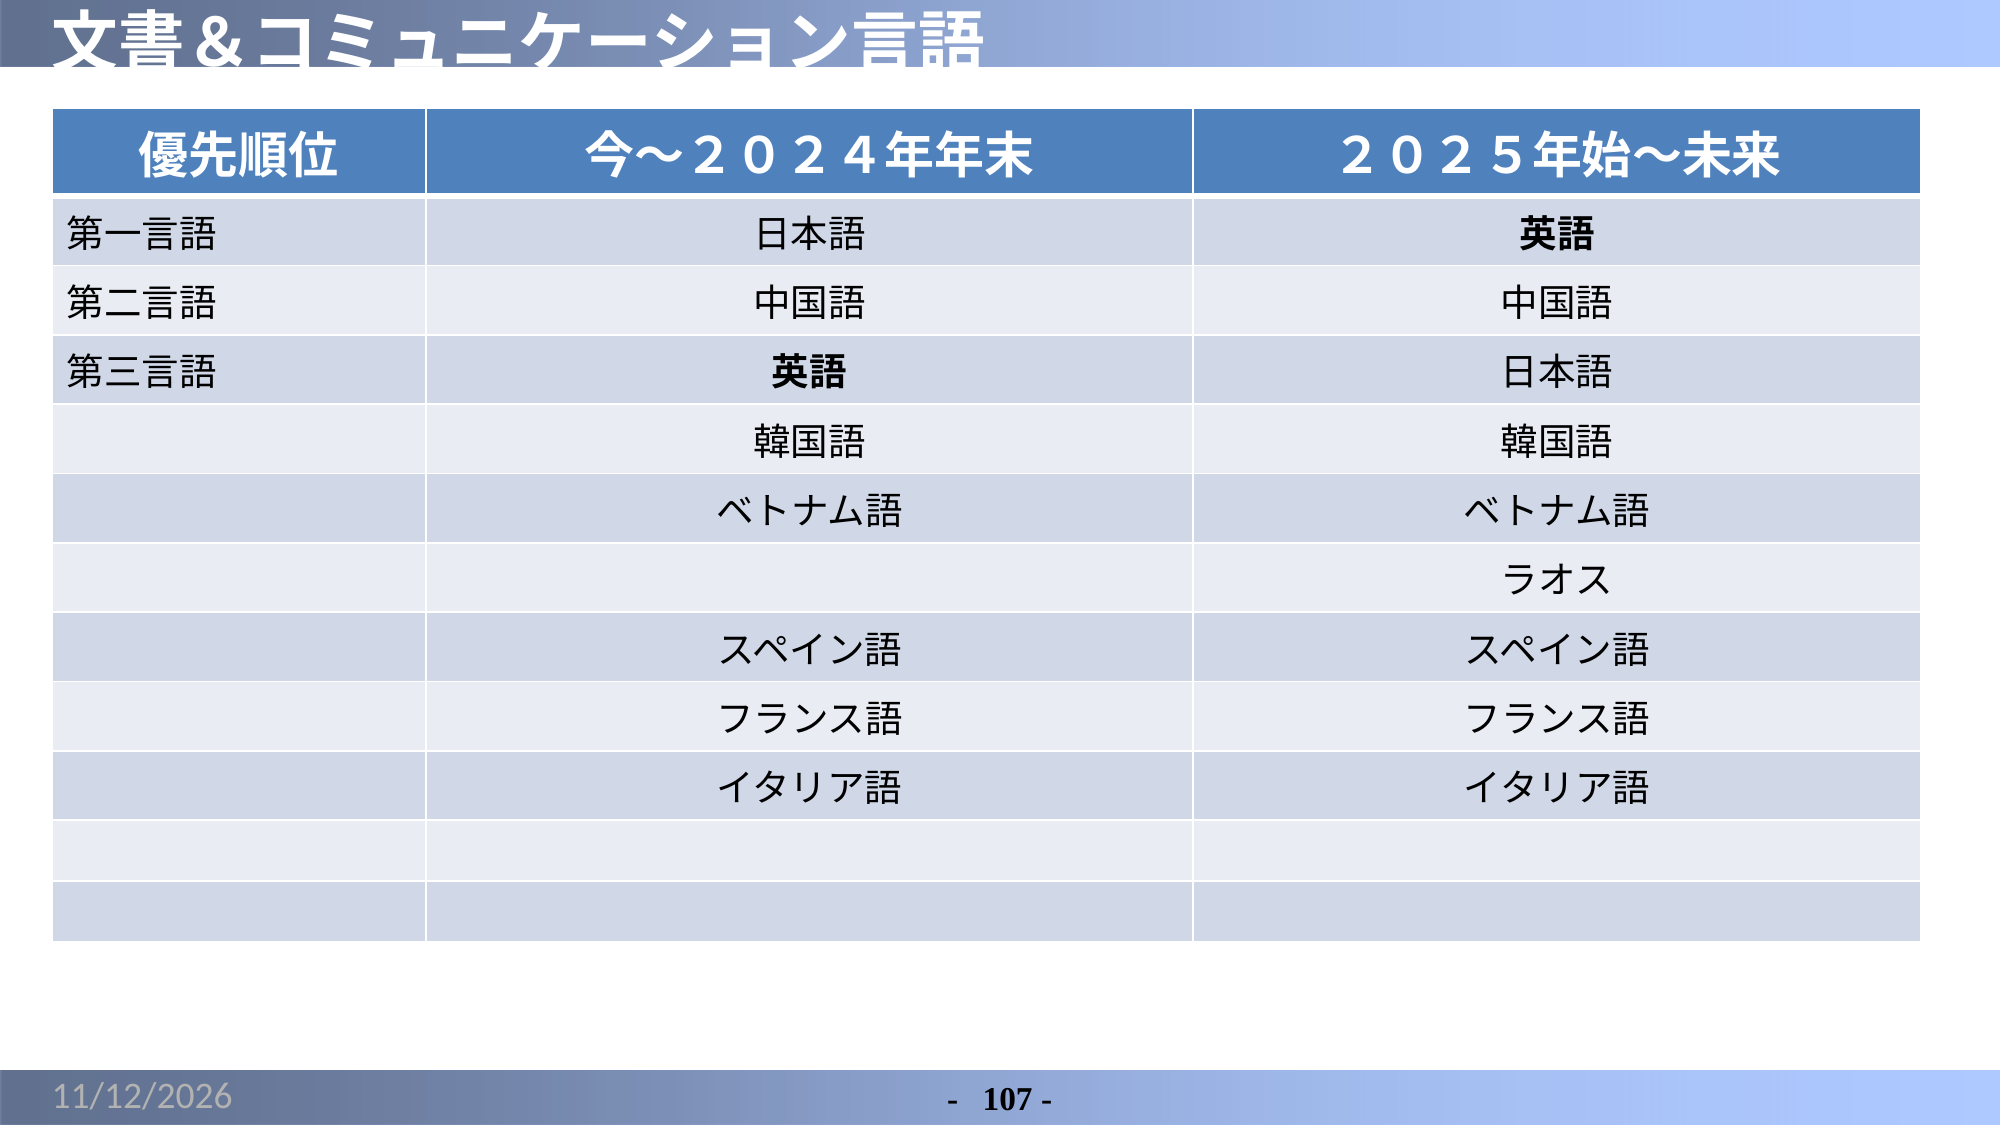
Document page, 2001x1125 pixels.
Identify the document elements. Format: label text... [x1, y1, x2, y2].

table_cell スペイン語 [427, 613, 1192, 681]
table_cell 中国語 [427, 266, 1192, 334]
table_cell 韓国語 [1194, 405, 1920, 473]
table_cell [53, 544, 425, 611]
slide_number - 107 - [934, 1078, 1063, 1117]
table_cell 第一言語 [53, 199, 425, 265]
table_header 今～２０２４年年末 [427, 109, 1192, 193]
table_cell 日本語 [427, 199, 1192, 265]
table_cell イタリア語 [1194, 752, 1920, 819]
table_cell 英語 [427, 336, 1192, 403]
table_header 優先順位 [53, 109, 425, 193]
table_header ２０２５年始～未来 [1194, 109, 1920, 193]
table_cell 第二言語 [53, 266, 425, 334]
table_cell [427, 821, 1192, 880]
table_cell [427, 882, 1192, 941]
table_cell [53, 752, 425, 819]
table_cell 中国語 [1194, 266, 1920, 334]
table_cell [53, 474, 425, 542]
table_cell [53, 882, 425, 941]
table_cell [53, 405, 425, 473]
table_cell フランス語 [1194, 682, 1920, 750]
table_cell ベトナム語 [1194, 474, 1920, 542]
table_cell ベトナム語 [427, 474, 1192, 542]
table_cell [53, 613, 425, 681]
title 文書＆コミュニケーション言語 [51, 0, 1921, 81]
table_cell フランス語 [427, 682, 1192, 750]
table_cell 第三言語 [53, 336, 425, 403]
table_cell [53, 821, 425, 880]
table_cell ラオス [1194, 544, 1920, 611]
table_cell スペイン語 [1194, 613, 1920, 681]
table_cell 韓国語 [427, 405, 1192, 473]
table_cell 英語 [1194, 199, 1920, 265]
table_cell 日本語 [1194, 336, 1920, 403]
table_cell [53, 682, 425, 750]
table_cell [427, 544, 1192, 611]
table_cell [1194, 882, 1920, 941]
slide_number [51, 1071, 512, 1117]
table_cell イタリア語 [427, 752, 1192, 819]
table_cell [1194, 821, 1920, 880]
